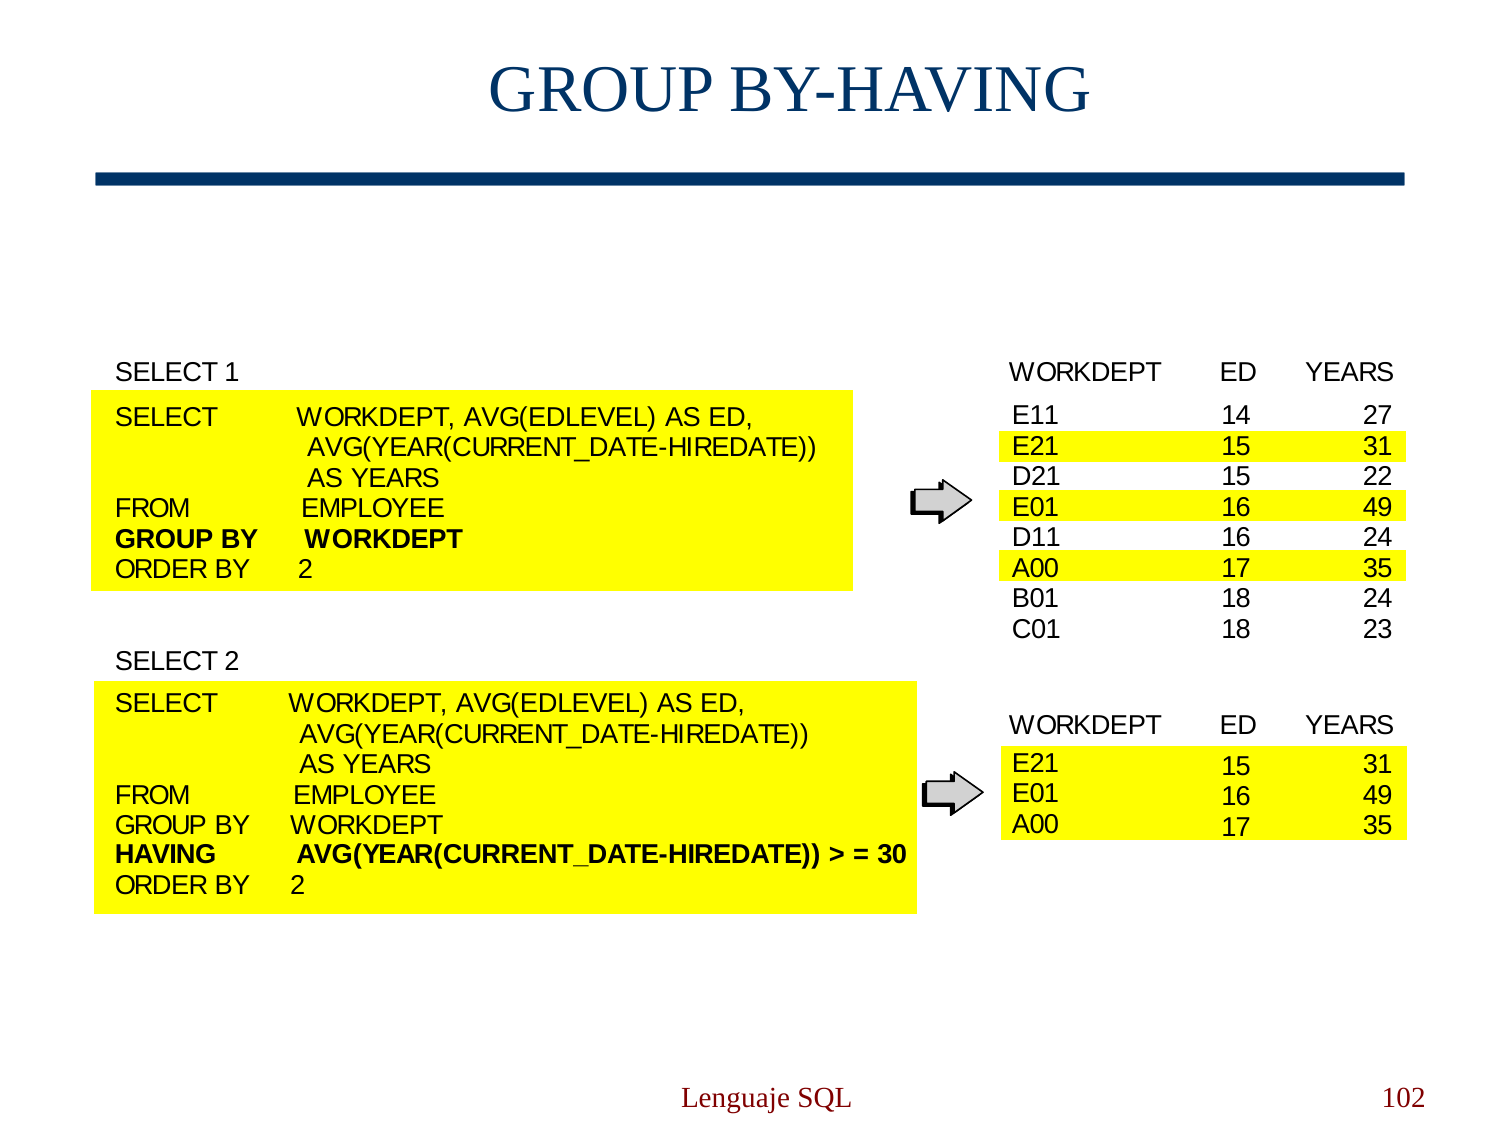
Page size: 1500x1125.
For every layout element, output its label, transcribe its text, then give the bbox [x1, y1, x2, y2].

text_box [85, 326, 1424, 924]
footer Lenguaje SQL [513, 1045, 1021, 1122]
slide_number 102 [1080, 1045, 1442, 1122]
title GROUP BY-HAVING [184, 20, 1397, 161]
